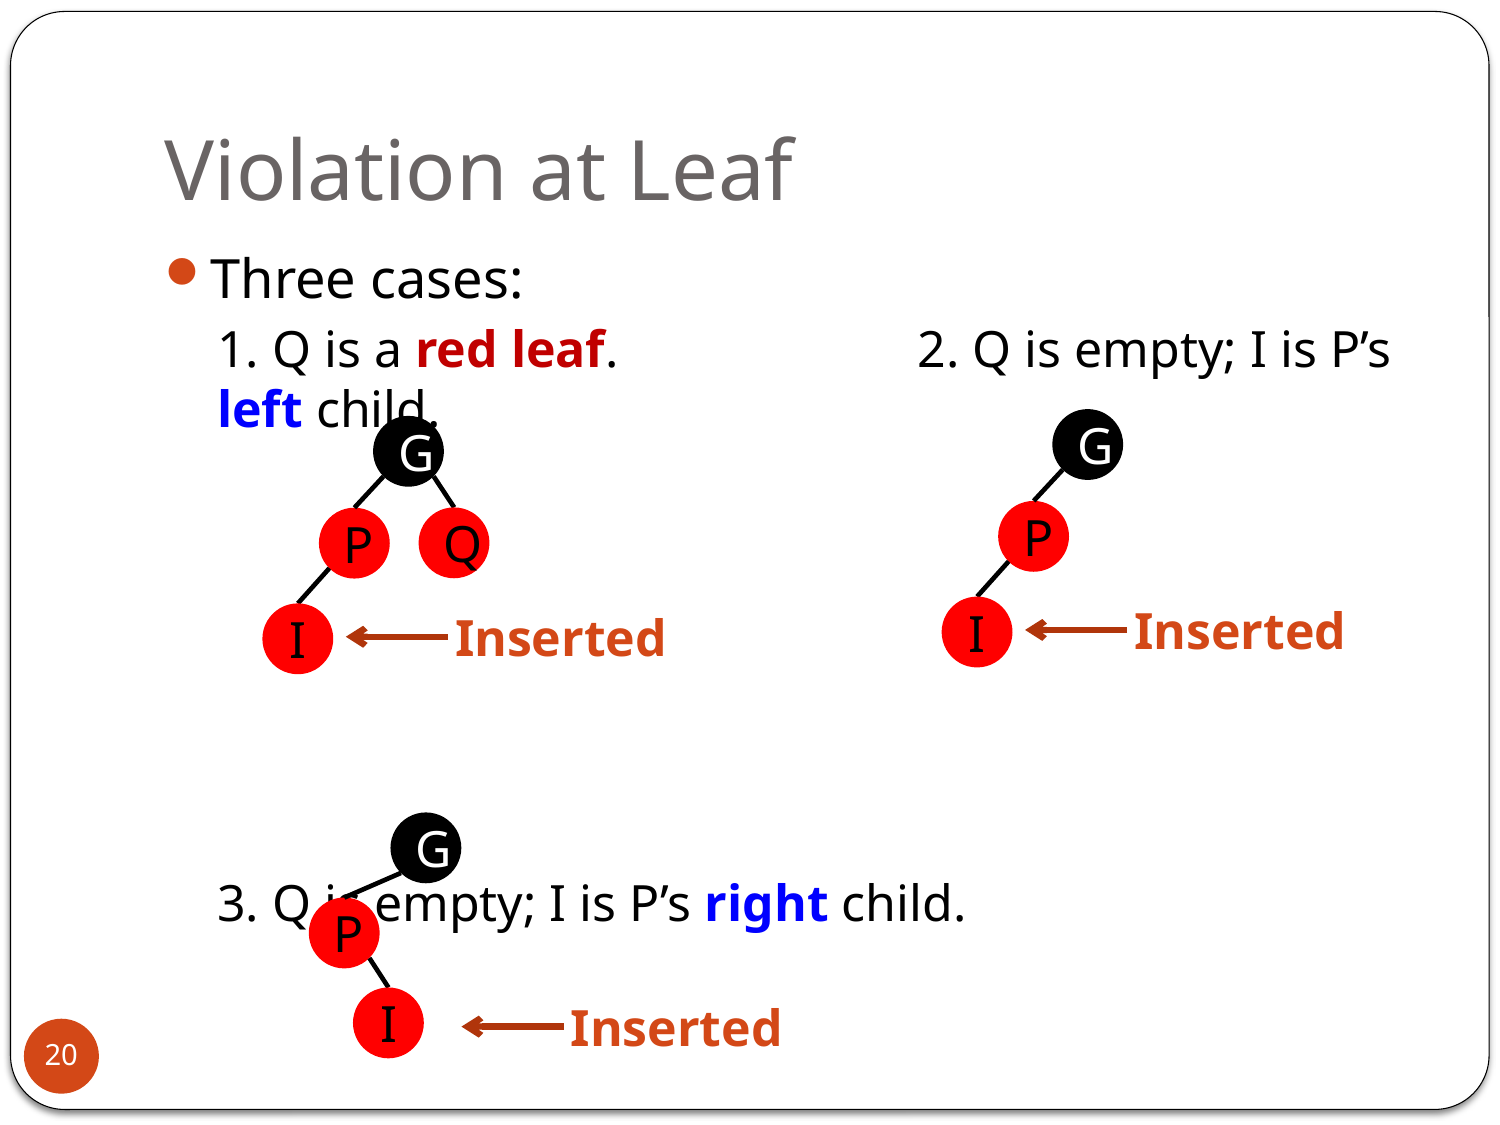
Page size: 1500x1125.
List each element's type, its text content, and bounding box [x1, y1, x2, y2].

slide_number 20 [23, 1018, 99, 1094]
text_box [941, 408, 1347, 669]
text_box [308, 812, 783, 1066]
list Three cases: 1. Q is a red leaf. 2. Q is empty; I is P’s left child. 3. Q is empty; I is P’s right child. [150, 237, 1425, 988]
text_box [262, 415, 668, 676]
title Violation at Leaf [150, 45, 1425, 233]
